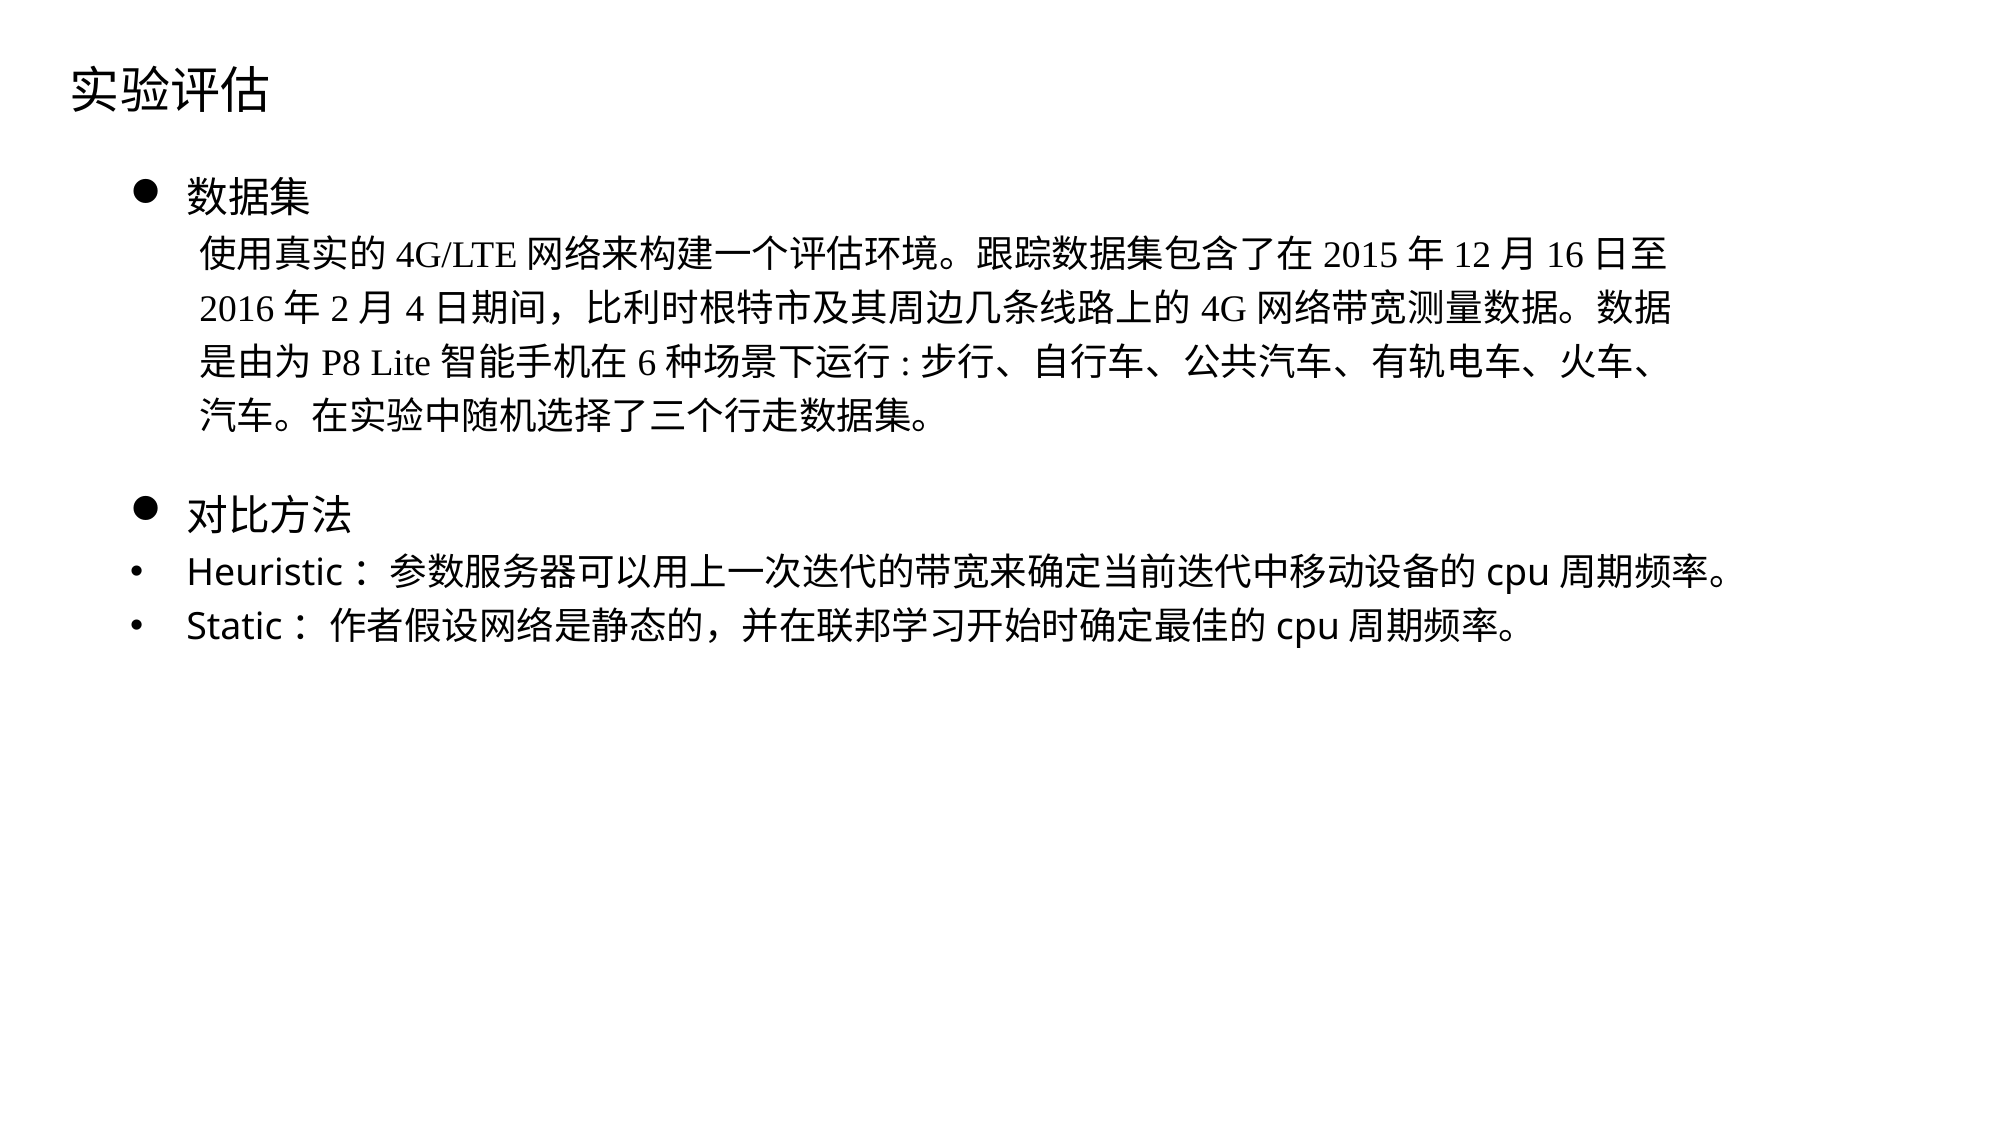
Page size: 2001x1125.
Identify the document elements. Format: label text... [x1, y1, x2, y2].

text_box 数据集 [115, 138, 1667, 229]
text_box 实验评估 [55, 50, 677, 126]
text_box 对比方法 Heuristic：参数服务器可以用上一次迭代的带宽来确定当前迭代中移动设备的cpu周期频率。 Static：作者假设网络是静态的，并在联邦学习开始时确定最佳的cpu周期频率。 [115, 471, 1874, 654]
text_box 使用真实的4G/LTE网络来构建一个评估环境。跟踪数据集包含了在2015年12月16日至2016年2月4日期间，比利时根特市及其周边几条线路上的4G网络带宽测量数据。数据是由为P8 Lite智能手机在6种场景下运行:步行、自行车、公共汽车、有轨电车、火车、汽车。在实验中随机选择了三个行走数据集。 [184, 213, 1687, 444]
